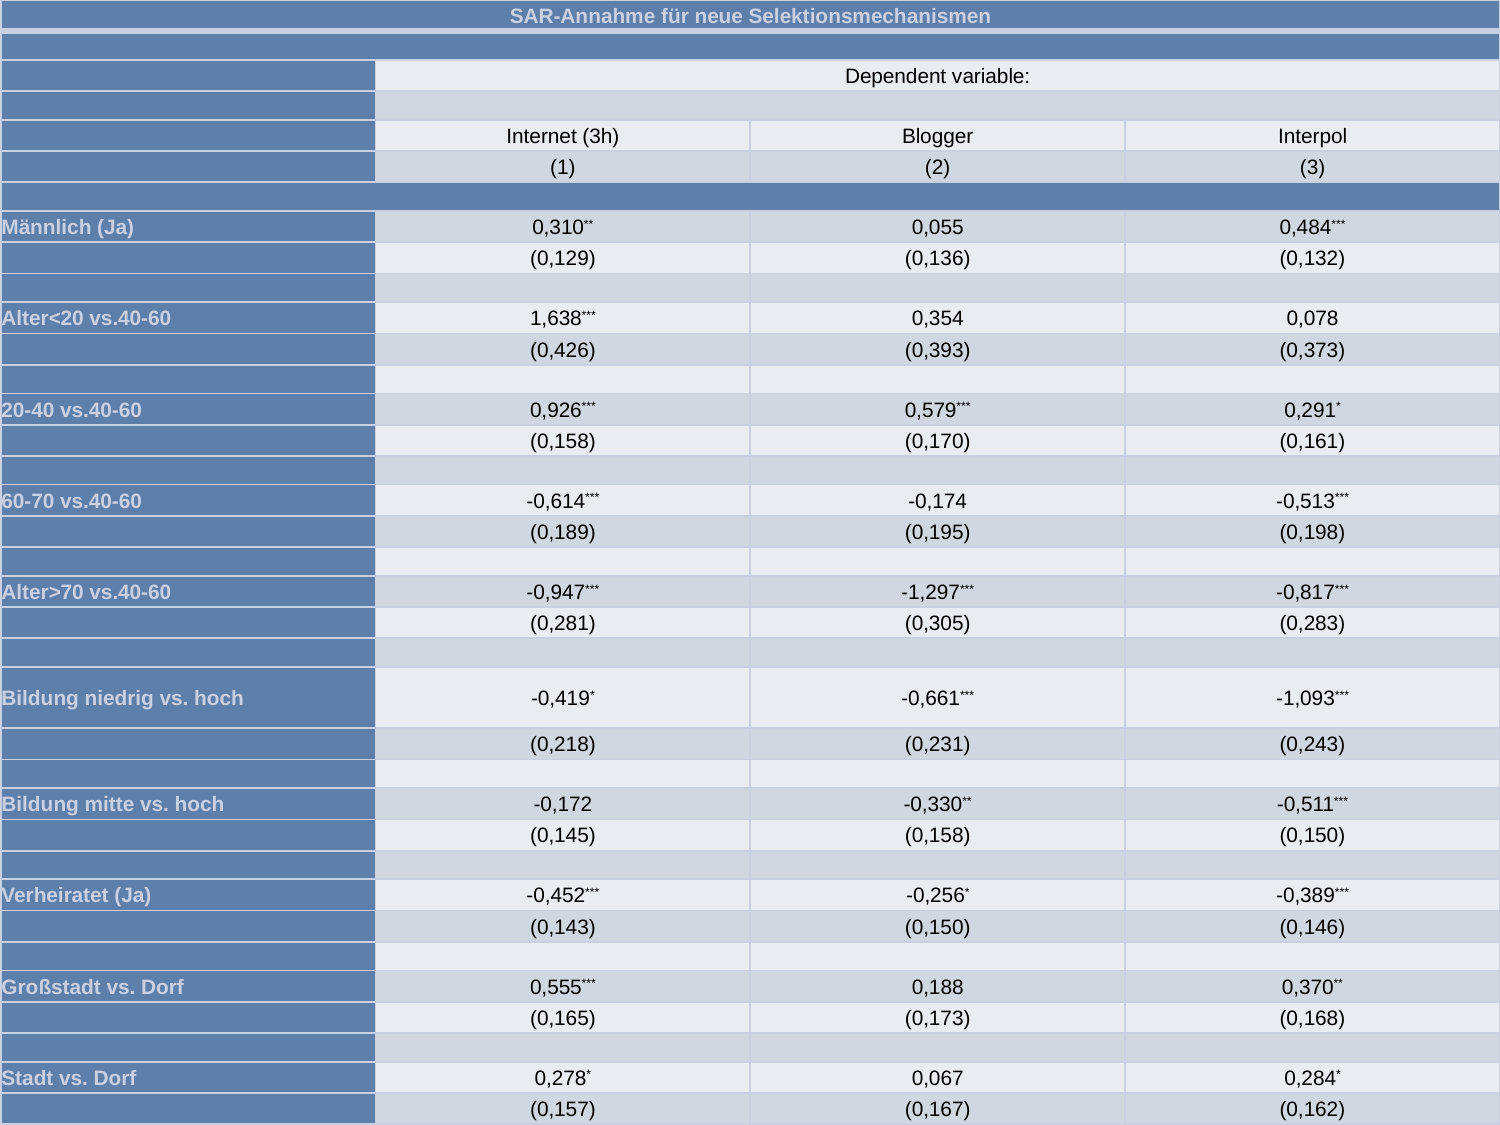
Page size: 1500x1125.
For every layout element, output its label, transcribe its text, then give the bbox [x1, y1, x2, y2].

table_cell (0,305) [751, 608, 1124, 637]
table_cell [1126, 366, 1499, 393]
table_cell -0,330** [751, 789, 1124, 819]
table_cell [751, 274, 1124, 301]
table_cell Männlich (Ja) [2, 212, 375, 241]
table_cell [376, 1034, 749, 1061]
table_cell [1126, 274, 1499, 301]
table_cell [2, 274, 375, 301]
table_cell [2, 243, 375, 273]
table_cell [2, 608, 375, 637]
table_cell [1126, 760, 1499, 787]
table_cell [1126, 639, 1499, 666]
table_cell 0,555*** [376, 971, 749, 1001]
table_cell 0,291* [1126, 394, 1499, 424]
table_cell [2, 517, 375, 546]
table_cell (0,157) [376, 1094, 749, 1123]
table_cell [1126, 1034, 1499, 1061]
table_cell [2, 366, 375, 393]
table_cell (0,143) [376, 911, 749, 941]
table_cell (0,165) [376, 1003, 749, 1032]
table_cell (0,158) [376, 426, 749, 455]
table_cell 0,067 [751, 1063, 1124, 1092]
table_cell 0,484*** [1126, 212, 1499, 241]
table_cell 0,278* [376, 1063, 749, 1092]
table_cell (1) [376, 152, 749, 181]
table_cell -0,511*** [1126, 789, 1499, 819]
table_cell 60-70 vs.40-60 [2, 485, 375, 515]
table_cell (2) [751, 152, 1124, 181]
table_cell Verheiratet (Ja) [2, 880, 375, 910]
table_cell (0,132) [1126, 243, 1499, 273]
table_cell -0,817*** [1126, 577, 1499, 606]
table_cell [2, 183, 1499, 210]
table_cell [2, 426, 375, 455]
table_cell Stadt vs. Dorf [2, 1063, 375, 1092]
table_cell [2, 729, 375, 759]
table_cell (0,150) [1126, 820, 1499, 850]
table_cell (0,243) [1126, 729, 1499, 759]
table_cell [2, 760, 375, 787]
table_cell [1126, 457, 1499, 484]
table_cell Bildung mitte vs. hoch [2, 789, 375, 819]
table_cell [376, 92, 1499, 119]
table_cell (0,281) [376, 608, 749, 637]
table_cell 0,078 [1126, 303, 1499, 333]
table_cell 0,188 [751, 971, 1124, 1001]
table_cell [376, 274, 749, 301]
table_cell (0,168) [1126, 1003, 1499, 1032]
table_cell Blogger [751, 121, 1124, 150]
table_cell [2, 152, 375, 181]
table_cell (0,426) [376, 334, 749, 364]
table_cell -0,174 [751, 485, 1124, 515]
table_cell (0,129) [376, 243, 749, 273]
table_cell 1,638*** [376, 303, 749, 333]
table_cell (0,173) [751, 1003, 1124, 1032]
table_cell [1126, 943, 1499, 970]
table_cell [2, 1034, 375, 1061]
table_cell [2, 820, 375, 850]
table_cell -0,419* [376, 668, 749, 727]
table_cell 0,310** [376, 212, 749, 241]
table_cell 20-40 vs.40-60 [2, 394, 375, 424]
table_cell -1,297*** [751, 577, 1124, 606]
table_cell [751, 457, 1124, 484]
table_cell (0,373) [1126, 334, 1499, 364]
table_cell (0,189) [376, 517, 749, 546]
table_cell 0,055 [751, 212, 1124, 241]
table_cell [2, 943, 375, 970]
table_cell [2, 911, 375, 941]
table_cell [376, 457, 749, 484]
table_cell [376, 760, 749, 787]
table_cell [751, 760, 1124, 787]
table_cell 0,354 [751, 303, 1124, 333]
table_cell [2, 34, 1499, 59]
table_cell 0,579*** [751, 394, 1124, 424]
table_cell [1126, 852, 1499, 878]
table_cell [2, 334, 375, 364]
table_cell [2, 121, 375, 150]
table_cell (0,170) [751, 426, 1124, 455]
table_cell -0,513*** [1126, 485, 1499, 515]
table_cell (0,158) [751, 820, 1124, 850]
table_cell (0,150) [751, 911, 1124, 941]
table_cell 0,370** [1126, 971, 1499, 1001]
table_cell Alter<20 vs.40-60 [2, 303, 375, 333]
table_cell [376, 943, 749, 970]
table_cell Alter>70 vs.40-60 [2, 577, 375, 606]
table_cell -0,661*** [751, 668, 1124, 727]
table_cell (0,393) [751, 334, 1124, 364]
table_cell [2, 1094, 375, 1123]
table_cell (0,218) [376, 729, 749, 759]
table_cell -0,389*** [1126, 880, 1499, 910]
table_cell [1126, 548, 1499, 575]
table_cell [376, 639, 749, 666]
table_cell Internet (3h) [376, 121, 749, 150]
table_cell -0,947*** [376, 577, 749, 606]
table_cell Bildung niedrig vs. hoch [2, 668, 375, 727]
table_cell 0,284* [1126, 1063, 1499, 1092]
table_cell (3) [1126, 152, 1499, 181]
table_cell [2, 457, 375, 484]
table_cell [2, 61, 375, 90]
table_header SAR-Annahme für neue Selektionsmechanismen [2, 1, 1499, 28]
table_cell [376, 366, 749, 393]
table_cell [2, 548, 375, 575]
table_cell -0,172 [376, 789, 749, 819]
table_cell (0,198) [1126, 517, 1499, 546]
table_cell -0,256* [751, 880, 1124, 910]
table_cell (0,162) [1126, 1094, 1499, 1123]
table_cell [2, 92, 375, 119]
table_cell [2, 852, 375, 878]
table_cell [751, 639, 1124, 666]
table_cell (0,161) [1126, 426, 1499, 455]
table_cell Dependent variable: [376, 61, 1499, 90]
table_cell -0,614*** [376, 485, 749, 515]
table_cell [2, 639, 375, 666]
table_cell (0,146) [1126, 911, 1499, 941]
table_cell (0,195) [751, 517, 1124, 546]
table_cell [751, 548, 1124, 575]
table_cell (0,136) [751, 243, 1124, 273]
table_cell [751, 1034, 1124, 1061]
table_cell [751, 366, 1124, 393]
table_cell (0,283) [1126, 608, 1499, 637]
table_cell [751, 943, 1124, 970]
table_cell Interpol [1126, 121, 1499, 150]
table_cell (0,231) [751, 729, 1124, 759]
table_cell Großstadt vs. Dorf [2, 971, 375, 1001]
table_cell [376, 852, 749, 878]
table_cell (0,167) [751, 1094, 1124, 1123]
table_cell -0,452*** [376, 880, 749, 910]
table_cell [2, 1003, 375, 1032]
table_cell (0,145) [376, 820, 749, 850]
table_cell 0,926*** [376, 394, 749, 424]
table_cell -1,093*** [1126, 668, 1499, 727]
table_cell [751, 852, 1124, 878]
table_cell [376, 548, 749, 575]
